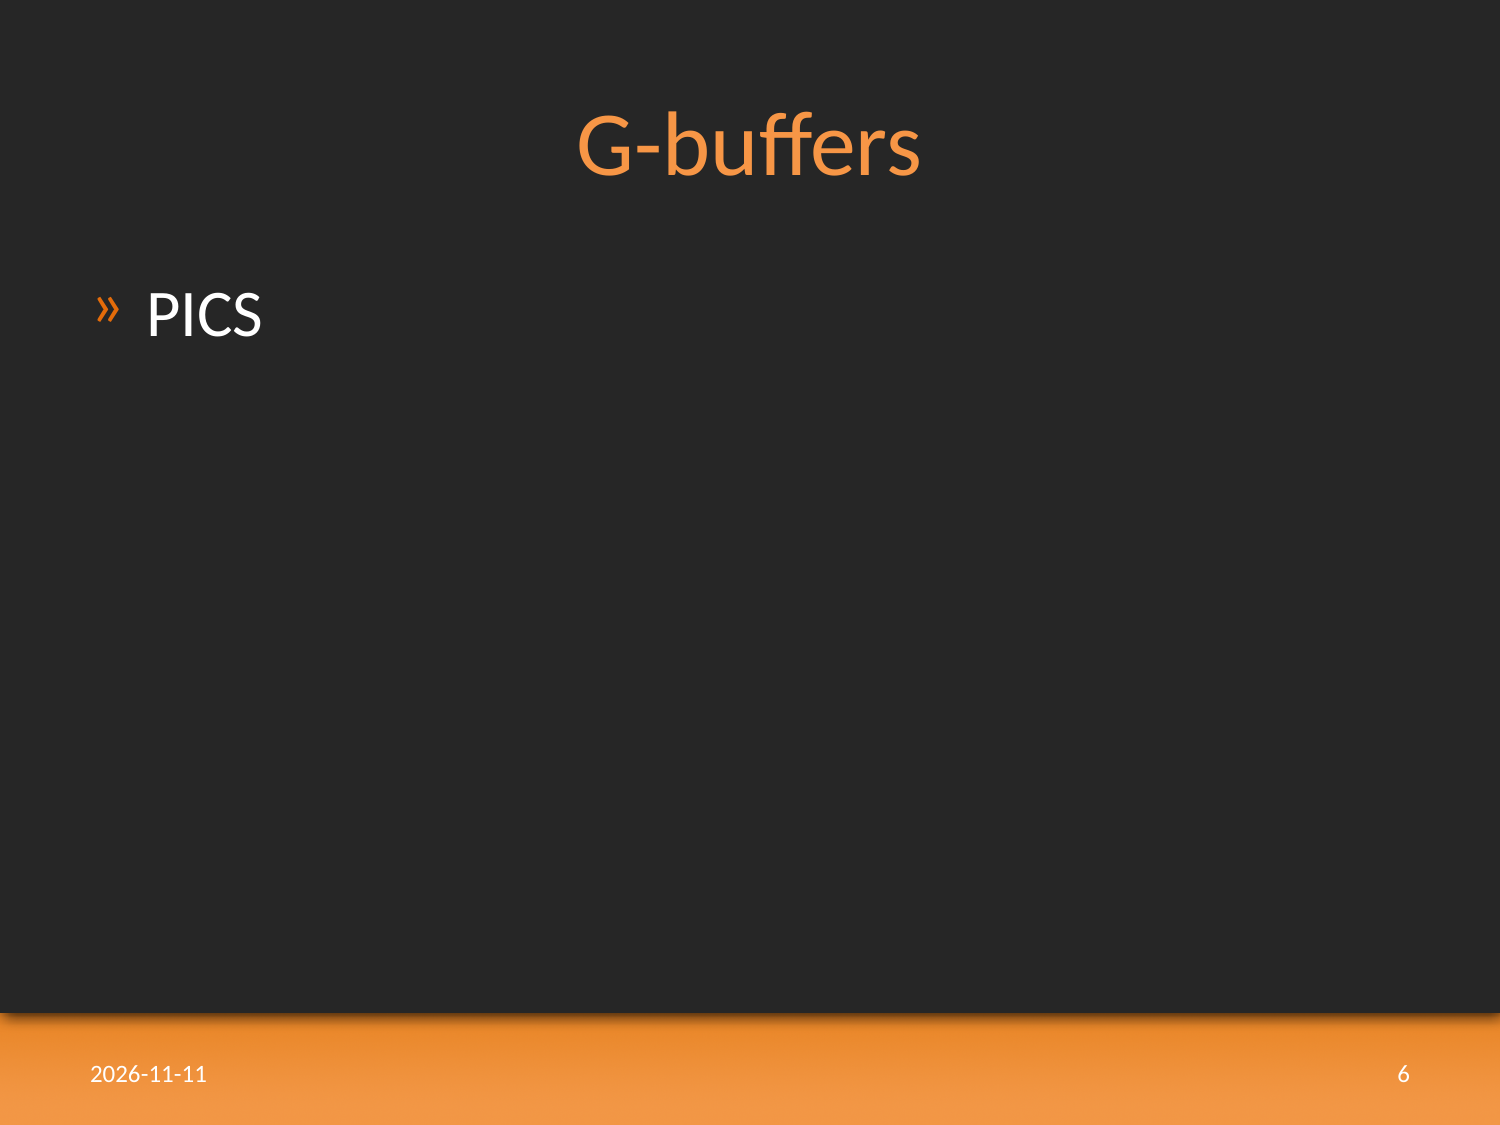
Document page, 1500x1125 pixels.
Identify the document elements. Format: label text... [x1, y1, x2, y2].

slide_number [75, 1042, 425, 1103]
slide_number 6 [1074, 1042, 1425, 1103]
list PICS [75, 262, 1425, 1005]
title G-buffers [75, 45, 1425, 233]
picture [0, 991, 1500, 1125]
